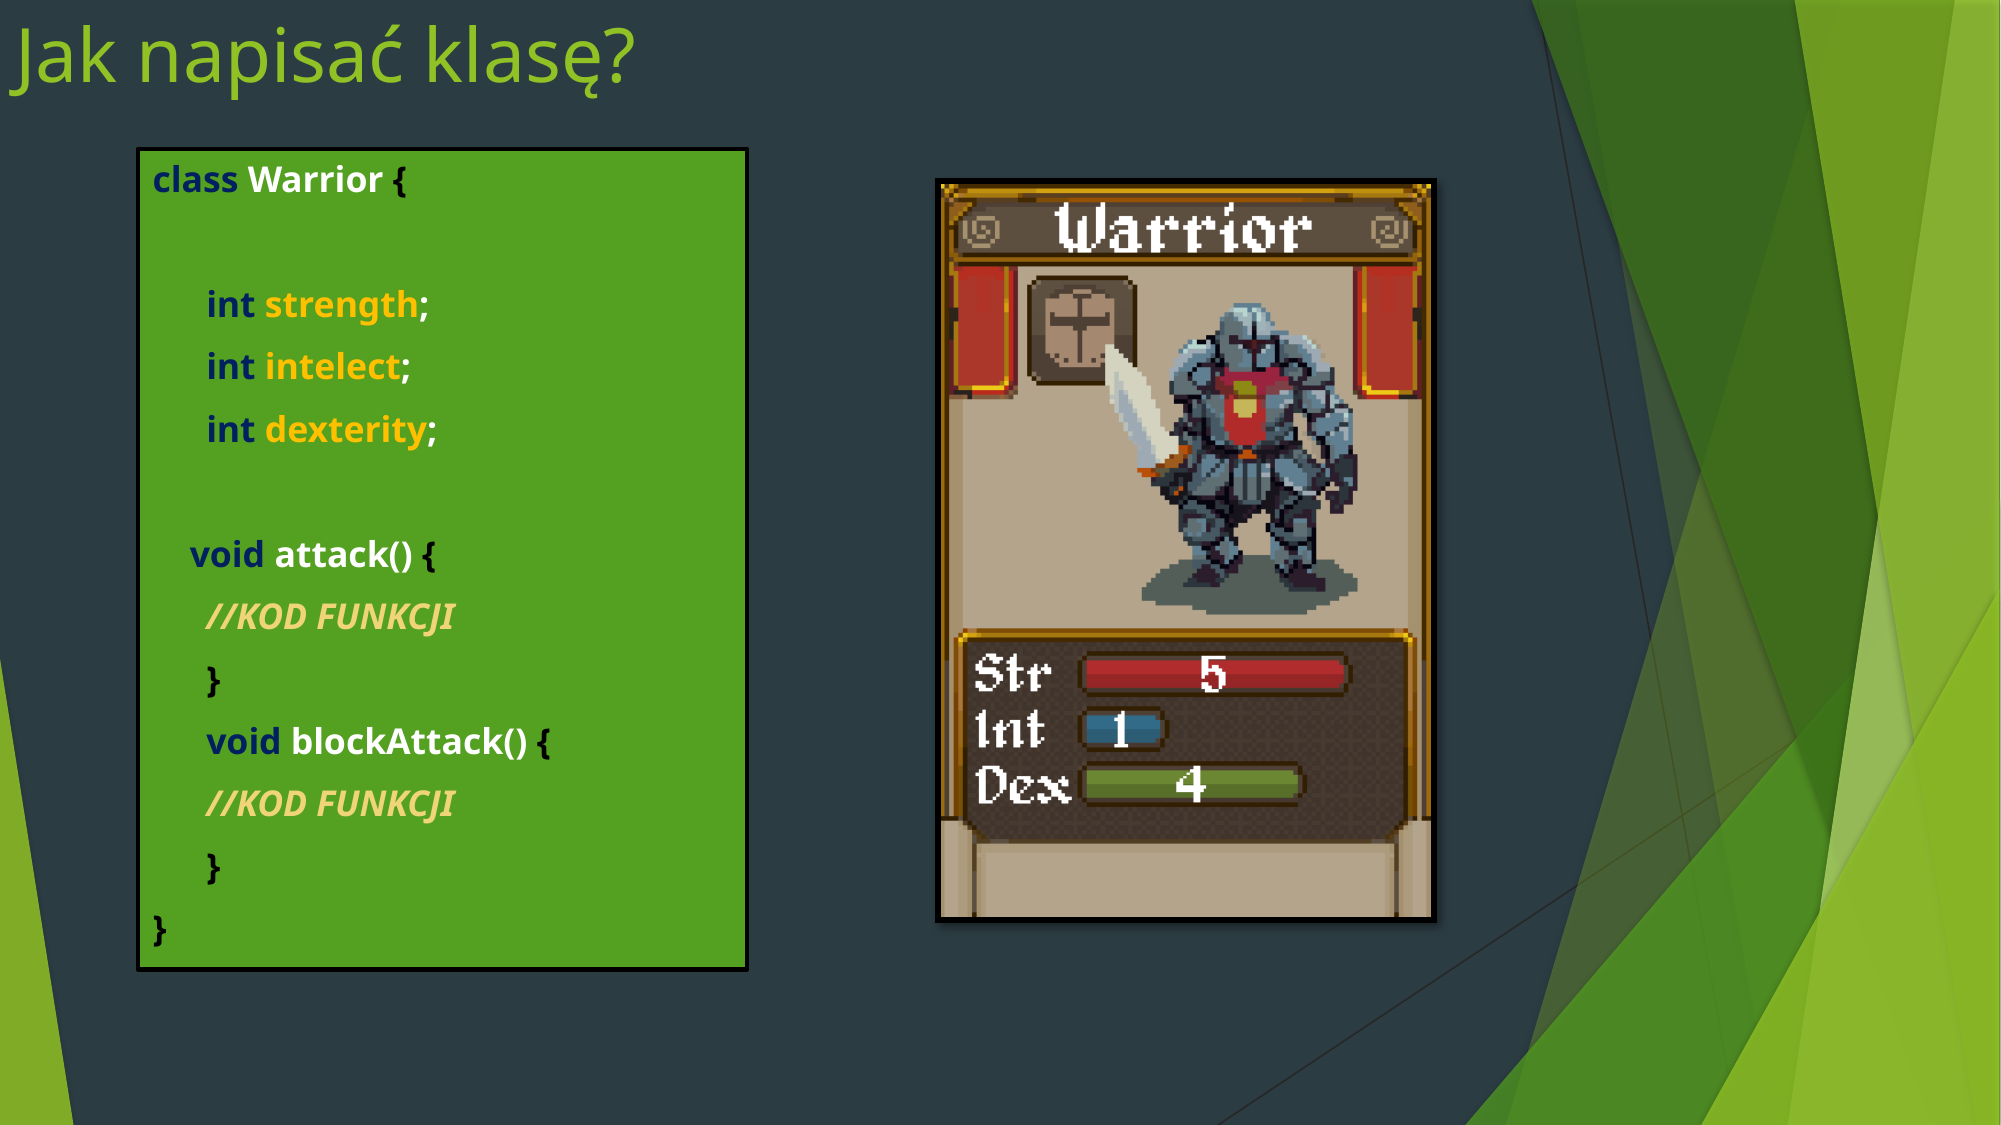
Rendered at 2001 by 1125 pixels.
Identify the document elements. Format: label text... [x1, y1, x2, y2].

title Jak napisać klasę? [0, 0, 677, 132]
picture [940, 183, 1432, 918]
list class Warrior { int strength; int intelect; int dexterity; void attack() { //KOD FUNKCJI } void blockAttack() { //KOD FUNKCJI } } [136, 147, 749, 972]
